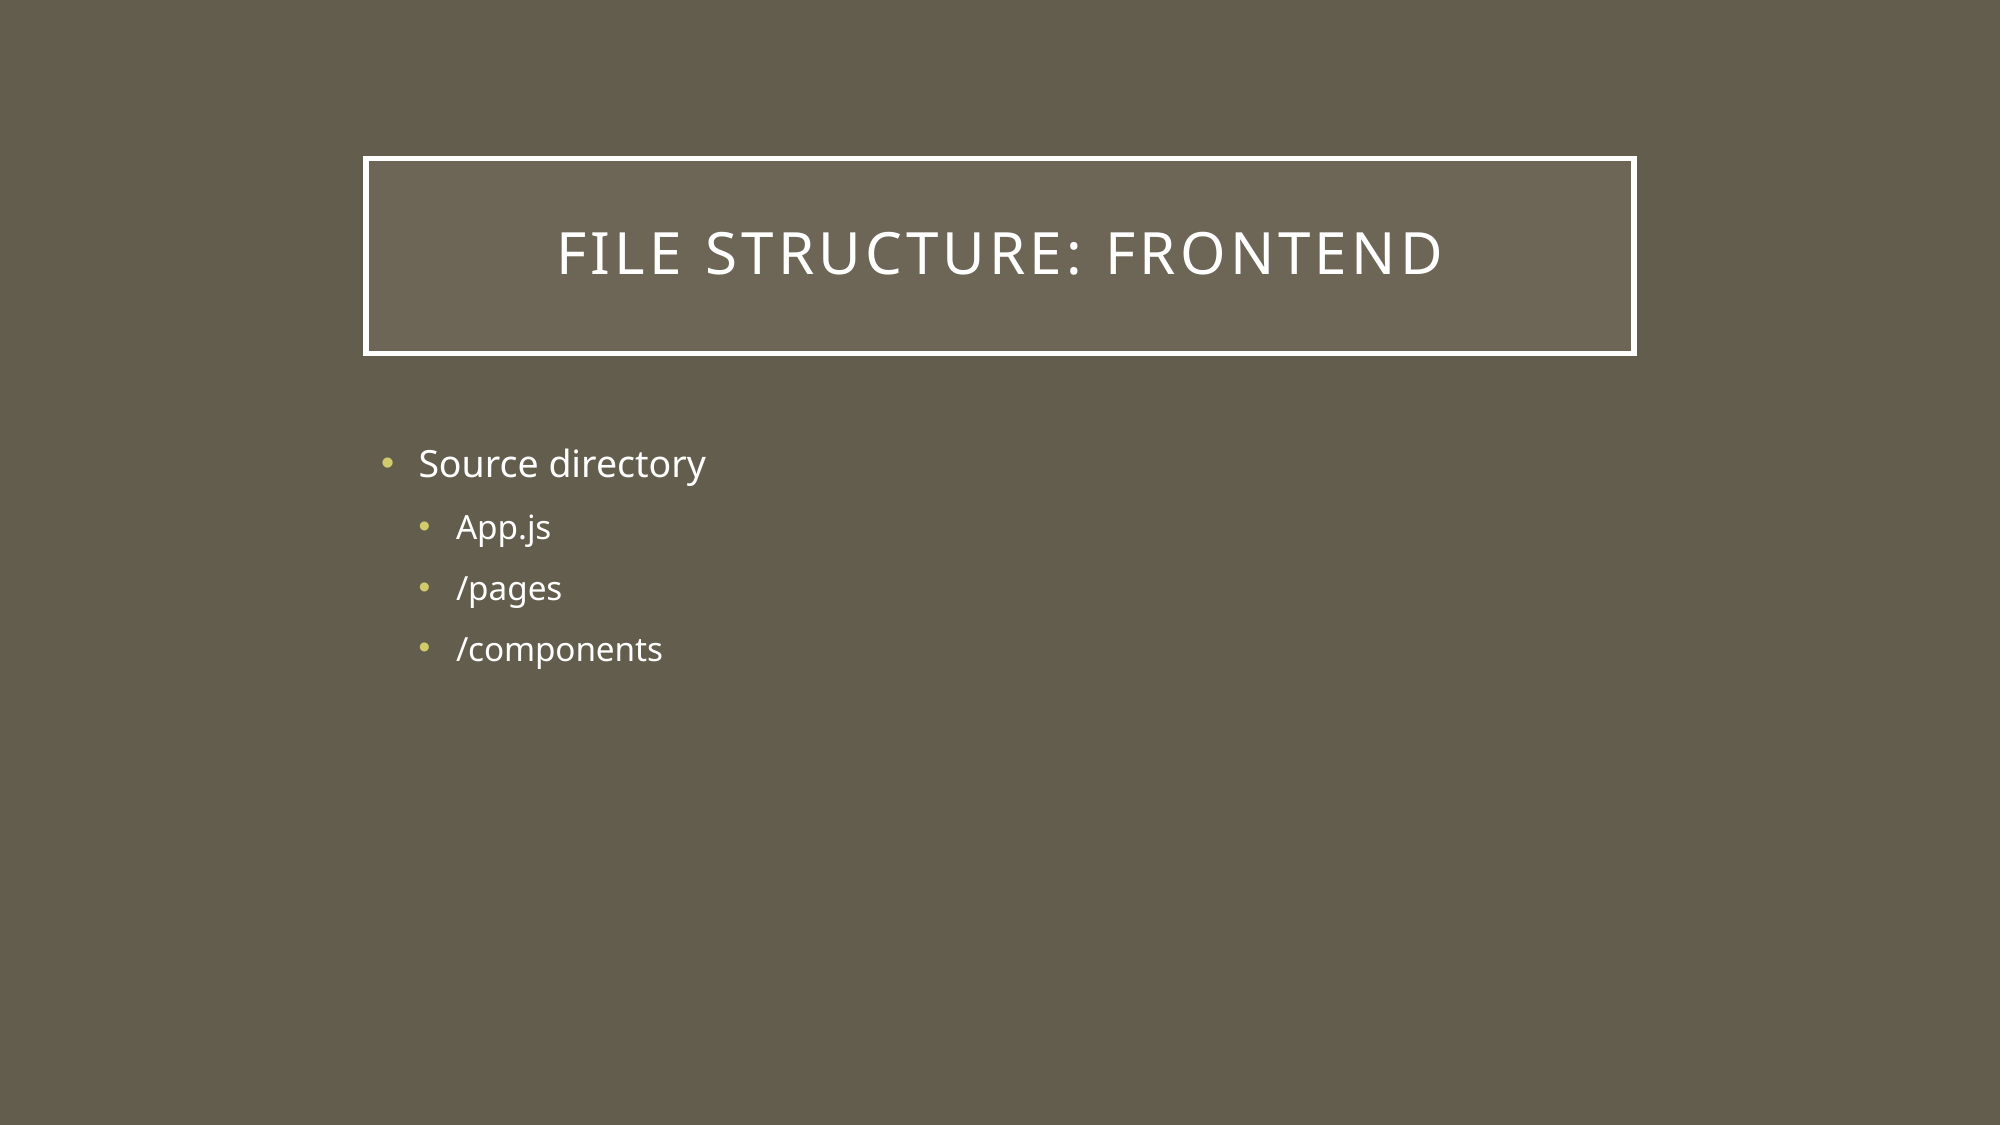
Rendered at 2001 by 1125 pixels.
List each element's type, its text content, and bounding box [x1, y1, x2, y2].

title File structure: frontend [363, 156, 1637, 356]
list Source directory App.js /pages /components [366, 432, 1634, 942]
